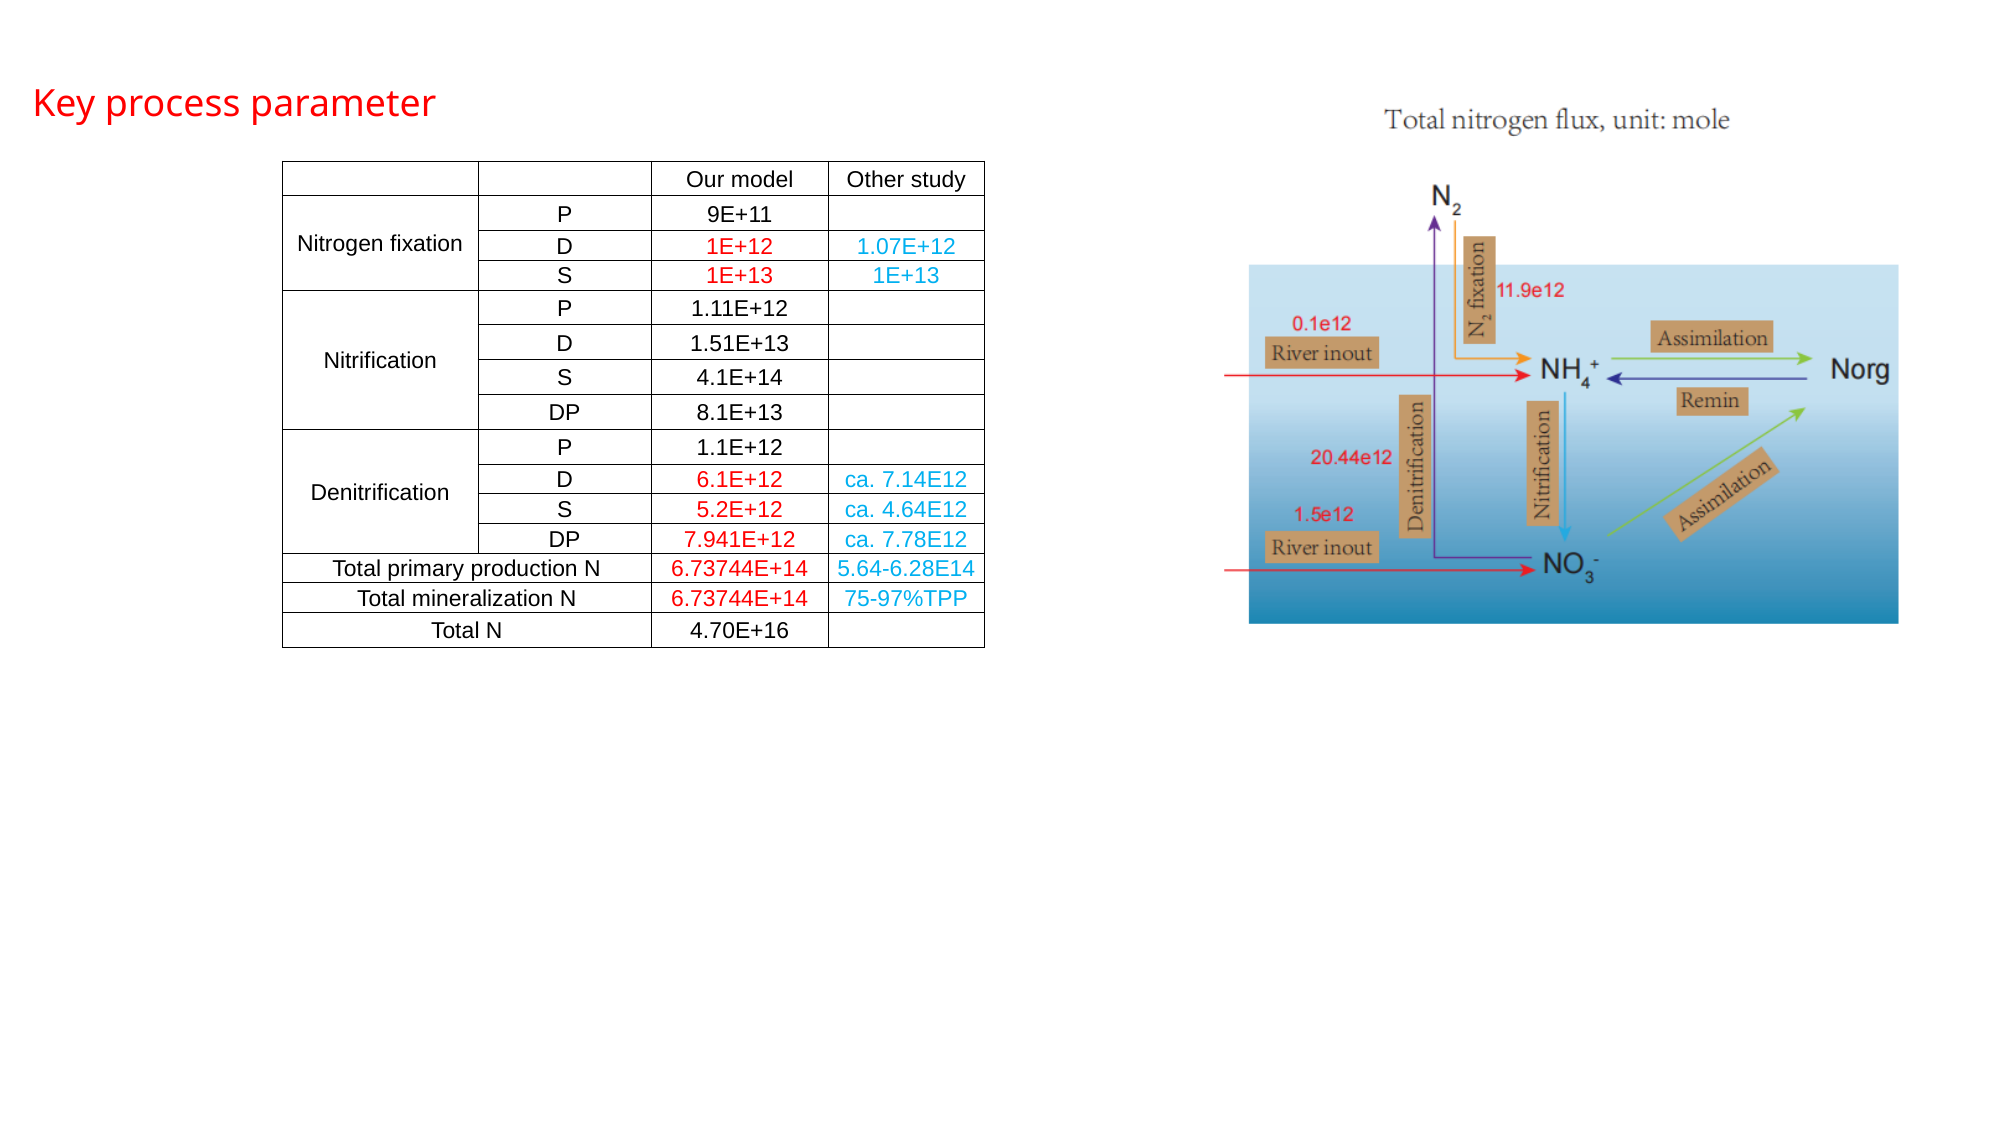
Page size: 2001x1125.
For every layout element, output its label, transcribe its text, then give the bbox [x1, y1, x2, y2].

table_cell 1.11E+12 [652, 291, 828, 324]
table_cell D [479, 231, 651, 260]
table_header Other study [829, 162, 984, 195]
table_cell ca. 7.14E12 [829, 465, 984, 493]
table_cell 8.1E+13 [652, 395, 828, 429]
table_cell Denitrification [283, 430, 478, 553]
text_box Key process parameter [17, 71, 452, 132]
table_cell 4.70E+16 [652, 613, 828, 647]
table_header [479, 162, 651, 195]
table_cell 1E+13 [829, 261, 984, 290]
table_cell 4.1E+14 [652, 360, 828, 394]
table_cell Total N [283, 613, 651, 647]
table_cell DP [479, 524, 651, 553]
table_cell S [479, 261, 651, 290]
table_cell D [479, 465, 651, 493]
table_cell 7.941E+12 [652, 524, 828, 553]
table_cell Nitrogen fixation [283, 196, 478, 290]
table_cell [829, 291, 984, 324]
table_cell P [479, 196, 651, 230]
table_cell [829, 430, 984, 464]
table_cell 6.73744E+14 [652, 554, 828, 582]
picture [1197, 84, 1947, 645]
table_cell Nitrification [283, 291, 478, 429]
table_cell [829, 360, 984, 394]
table_cell 9E+11 [652, 196, 828, 230]
table_cell [829, 395, 984, 429]
table_header [283, 162, 478, 195]
table_cell S [479, 494, 651, 523]
table_cell [829, 196, 984, 230]
table_cell [829, 613, 984, 647]
table_cell Total primary production N [283, 554, 651, 582]
table_cell S [479, 360, 651, 394]
table_cell 75-97%TPP [829, 583, 984, 612]
table_cell 1E+12 [652, 231, 828, 260]
table_cell D [479, 325, 651, 359]
table_header Our model [652, 162, 828, 195]
table_cell 5.2E+12 [652, 494, 828, 523]
table_cell P [479, 430, 651, 464]
table_cell DP [479, 395, 651, 429]
table_cell ca. 7.78E12 [829, 524, 984, 553]
table_cell 1E+13 [652, 261, 828, 290]
table_cell 5.64-6.28E14 [829, 554, 984, 582]
table_cell ca. 4.64E12 [829, 494, 984, 523]
table_cell 1.51E+13 [652, 325, 828, 359]
table_cell 6.1E+12 [652, 465, 828, 493]
table_cell 1.1E+12 [652, 430, 828, 464]
table_cell [829, 325, 984, 359]
table_cell Total mineralization N [283, 583, 651, 612]
table_cell 6.73744E+14 [652, 583, 828, 612]
table_cell 1.07E+12 [829, 231, 984, 260]
table_cell P [479, 291, 651, 324]
